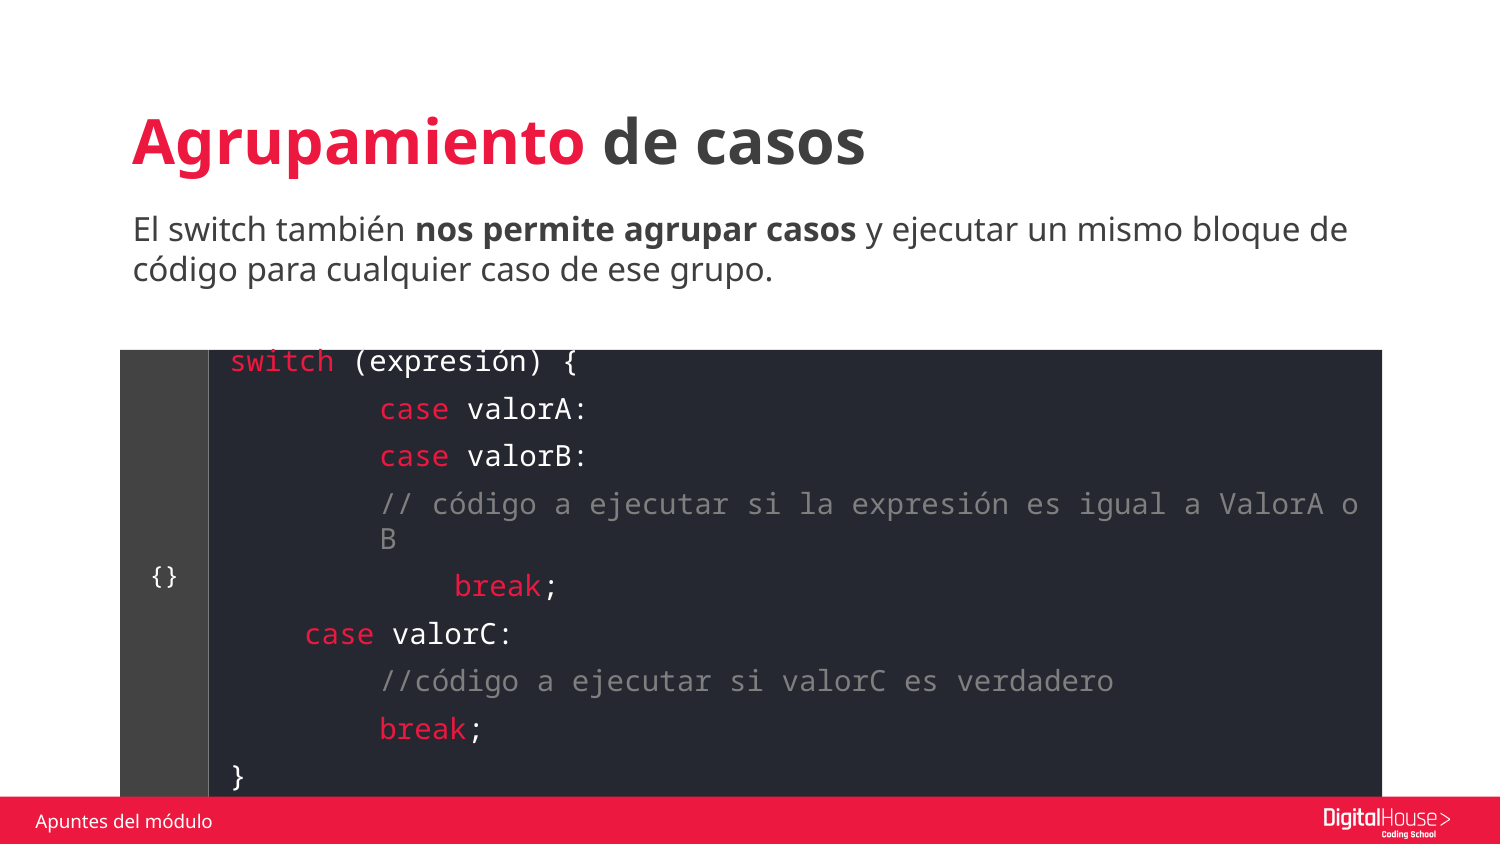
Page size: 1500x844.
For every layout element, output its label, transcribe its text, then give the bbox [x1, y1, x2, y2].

text_box El switch también nos permite agrupar casos y ejecutar un mismo bloque de código para cualquier caso de ese grupo. [117, 193, 1383, 274]
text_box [119, 349, 1383, 801]
text_box [1386, 796, 1500, 844]
text_box Apuntes del módulo [27, 809, 387, 833]
picture [1324, 808, 1451, 839]
text_box Agrupamiento de casos [117, 90, 1383, 193]
text_box [0, 796, 1322, 844]
